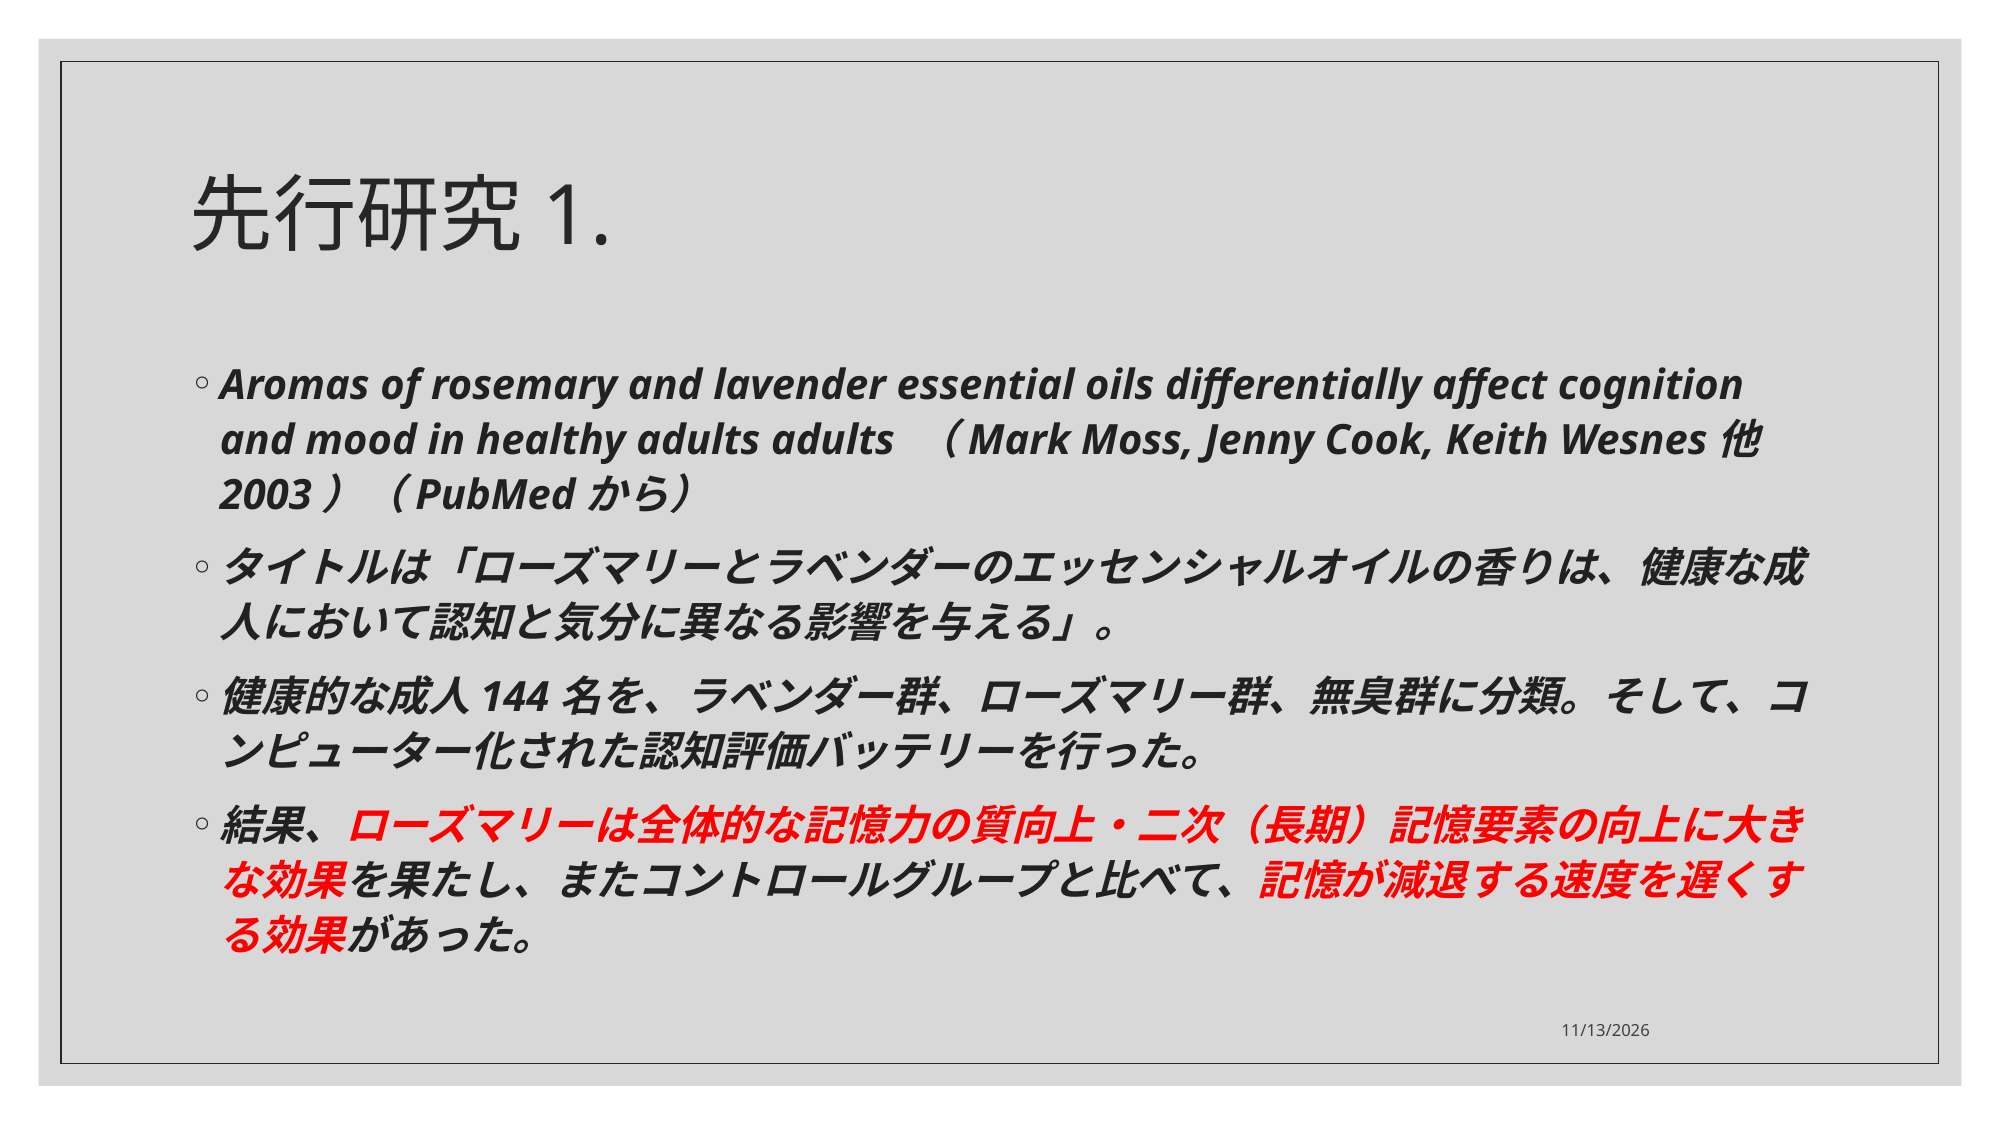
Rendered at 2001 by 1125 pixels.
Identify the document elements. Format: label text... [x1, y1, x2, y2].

title 先行研究1. [174, 105, 1825, 331]
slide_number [1190, 990, 1665, 1050]
list Aromas of rosemary and lavender essential oils differentially affect cognition and mood in healthy adults adults （Mark Moss, Jenny Cook, Keith Wesnes他2003）（PubMedから） タイトルは「ローズマリーとラベンダーのエッセンシャルオイルの香りは、健康な成人において認知と気分に異なる影響を与える」。 健康的な成人144名を、ラベンダー群、ローズマリー群、無臭群に分類。そして、コンピューター化された認知評価バッテリーを行った。 結果、ローズマリーは全体的な記憶力の質向上・二次（長期）記憶要素の向上に大きな効果を果たし、またコントロールグループと比べて、記憶が減退する速度を遅くする効果があった。 [174, 345, 1825, 977]
